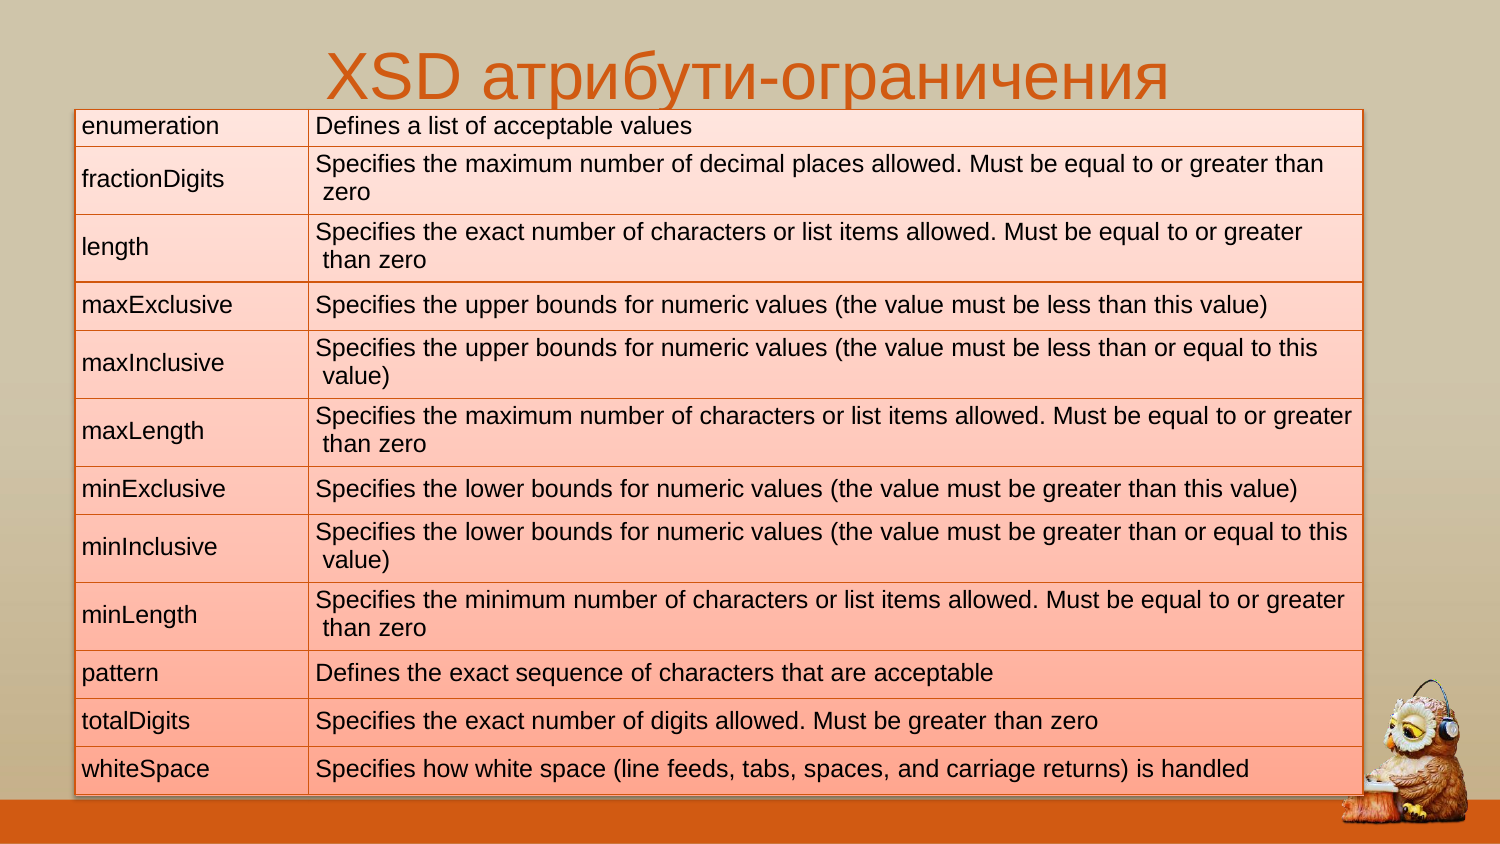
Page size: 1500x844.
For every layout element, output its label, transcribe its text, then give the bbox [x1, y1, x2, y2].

table_cell minInclusive [76, 515, 308, 582]
table_cell Specifies the maximum number of decimal places allowed. Must be equal to or greater than zero [309, 147, 1362, 214]
table_cell Defines the exact sequence of characters that are acceptable [309, 651, 1362, 698]
table_header enumeration [76, 110, 308, 146]
table_cell Specifies the minimum number of characters or list items allowed. Must be equal to or greater than zero [309, 583, 1362, 650]
table_cell minExclusive [76, 467, 308, 514]
table_cell Specifies the upper bounds for numeric values (the value must be less than or equal to this value) [309, 331, 1362, 398]
text_box [67, 105, 1372, 807]
table_cell fractionDigits [76, 147, 308, 214]
table_cell totalDigits [76, 699, 308, 746]
table_cell minLength [76, 583, 308, 650]
picture [0, 0, 1500, 826]
table_cell Specifies how white space (line feeds, tabs, spaces, and carriage returns) is handled [309, 747, 1362, 794]
table_cell Specifies the upper bounds for numeric values (the value must be less than this value) [309, 283, 1362, 330]
table_cell whiteSpace [76, 747, 308, 794]
table_header Defines a list of acceptable values [309, 110, 1362, 146]
table_cell maxLength [76, 399, 308, 466]
table_cell Specifies the maximum number of characters or list items allowed. Must be equal to or greater than zero [309, 399, 1362, 466]
table_cell Specifies the exact number of digits allowed. Must be greater than zero [309, 699, 1362, 746]
table_cell maxInclusive [76, 331, 308, 398]
table_cell Specifies the lower bounds for numeric values (the value must be greater than or equal to this value) [309, 515, 1362, 582]
table_cell Specifies the exact number of characters or list items allowed. Must be equal to or greater than zero [309, 215, 1362, 281]
table_cell pattern [76, 651, 308, 698]
table_cell length [76, 215, 308, 281]
table_cell maxExclusive [76, 283, 308, 330]
table_cell Specifies the lower bounds for numeric values (the value must be greater than this value) [309, 467, 1362, 514]
title XSD атрибути-ограничения [323, 30, 1179, 105]
